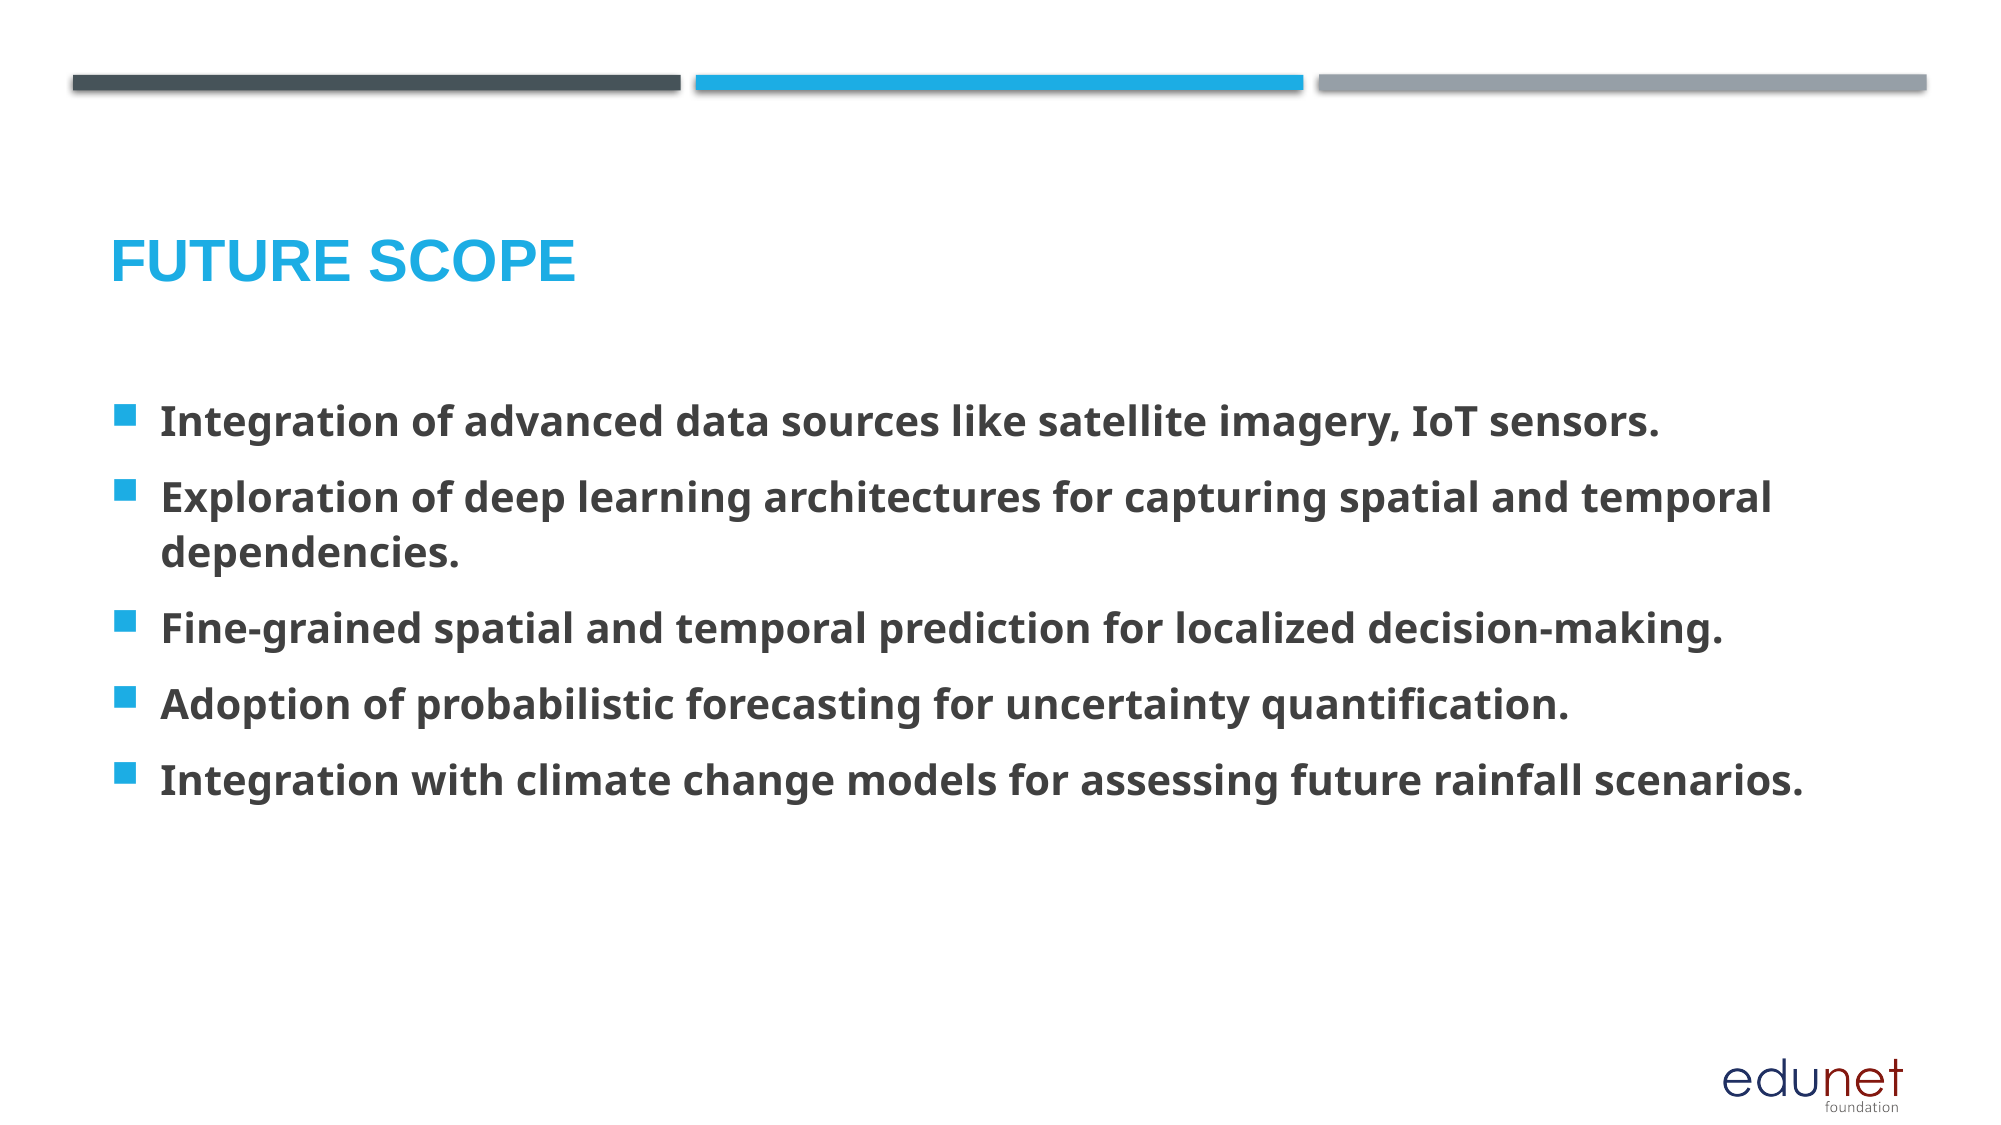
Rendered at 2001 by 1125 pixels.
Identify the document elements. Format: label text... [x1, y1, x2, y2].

text_box Future scope [95, 213, 1905, 301]
list Integration of advanced data sources like satellite imagery, IoT sensors. Exploration of deep learning architectures for capturing spatial and temporal dependencies. Fine-grained spatial and temporal prediction for localized decision-making. Adoption of probabilistic forecasting for uncertainty quantification. Integration with climate change models for assessing future rainfall scenarios. [95, 301, 1905, 981]
picture [1719, 1056, 1905, 1116]
